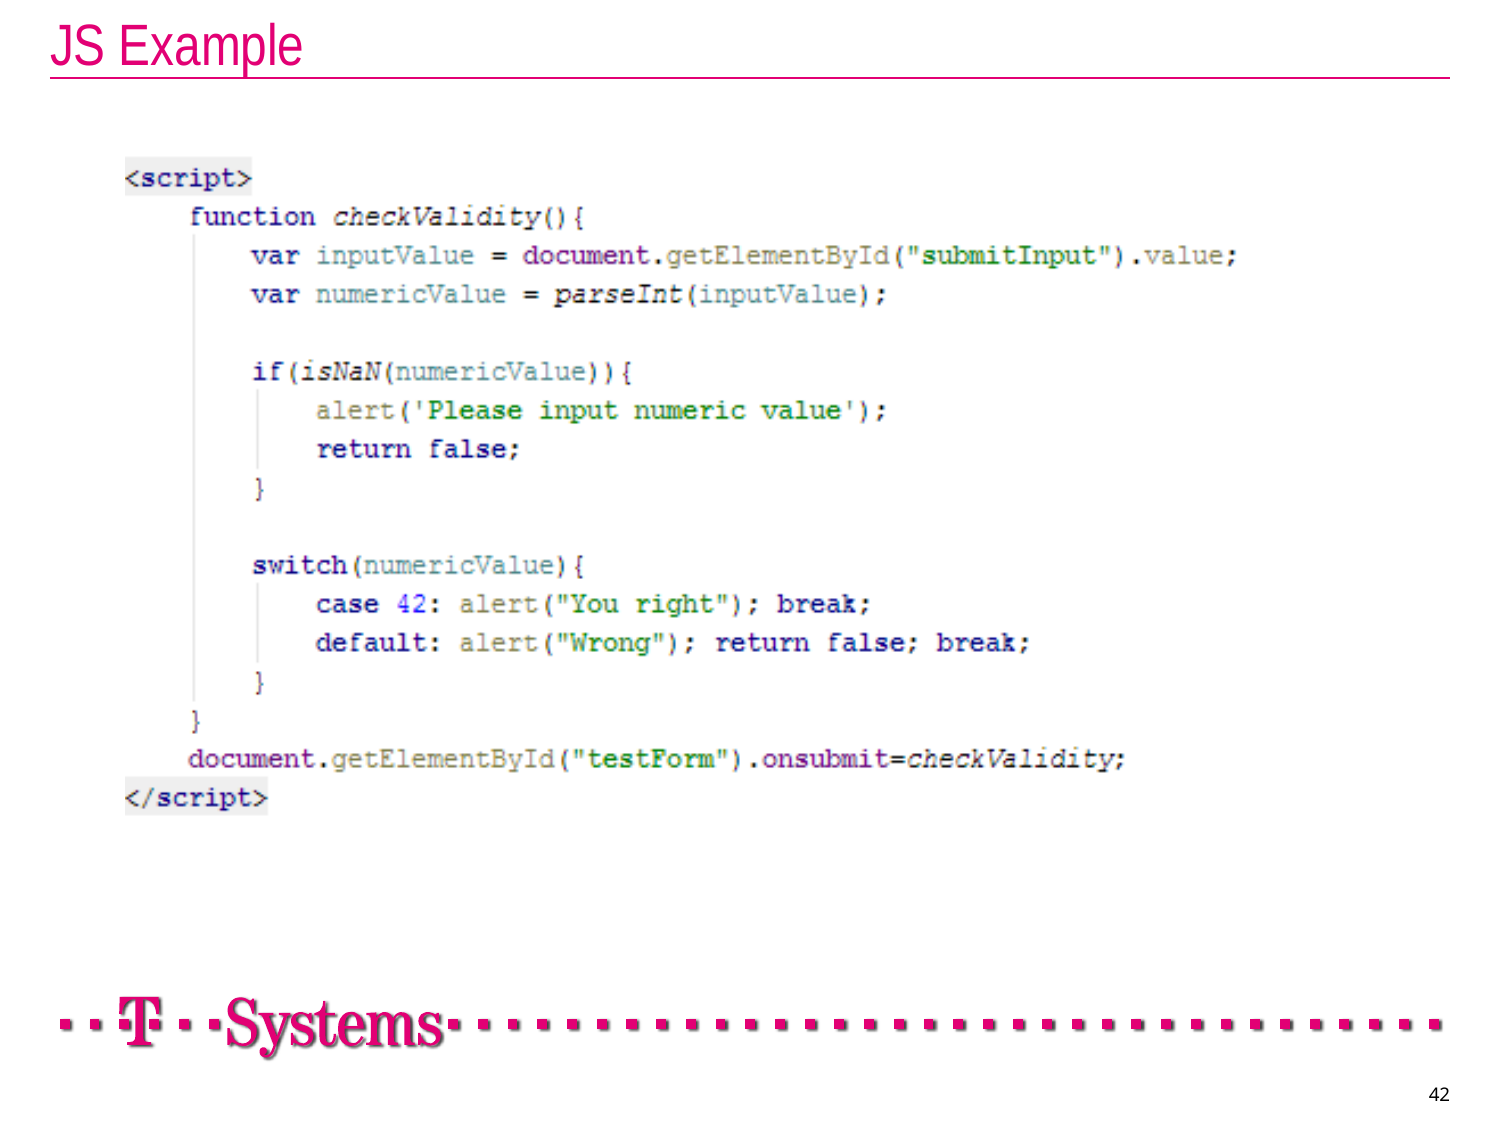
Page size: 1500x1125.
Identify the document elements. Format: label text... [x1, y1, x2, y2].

title JS Example [50, 14, 1450, 91]
slide_number 42 [1361, 1082, 1451, 1107]
picture [124, 137, 1259, 826]
